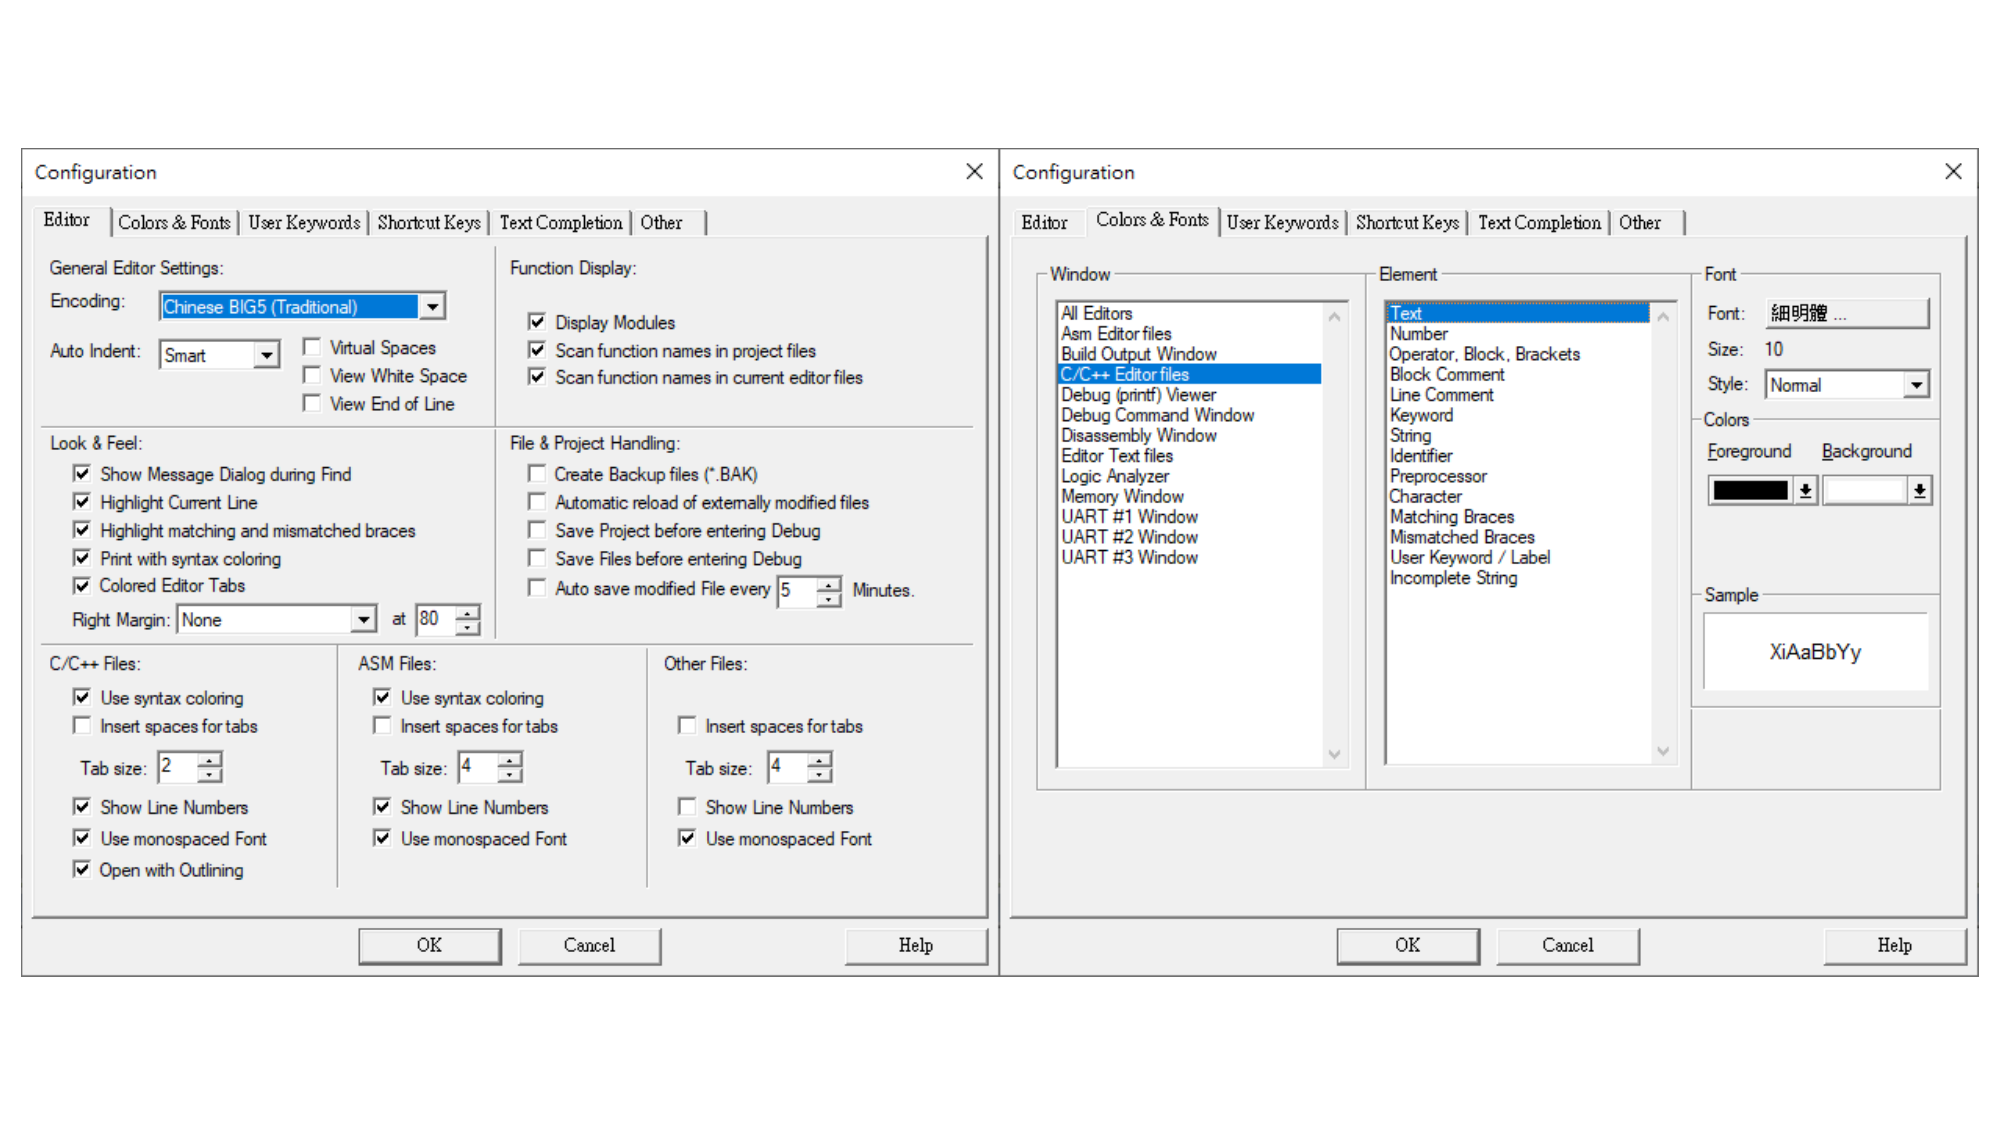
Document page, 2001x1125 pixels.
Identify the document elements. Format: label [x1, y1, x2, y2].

picture [21, 148, 1979, 977]
